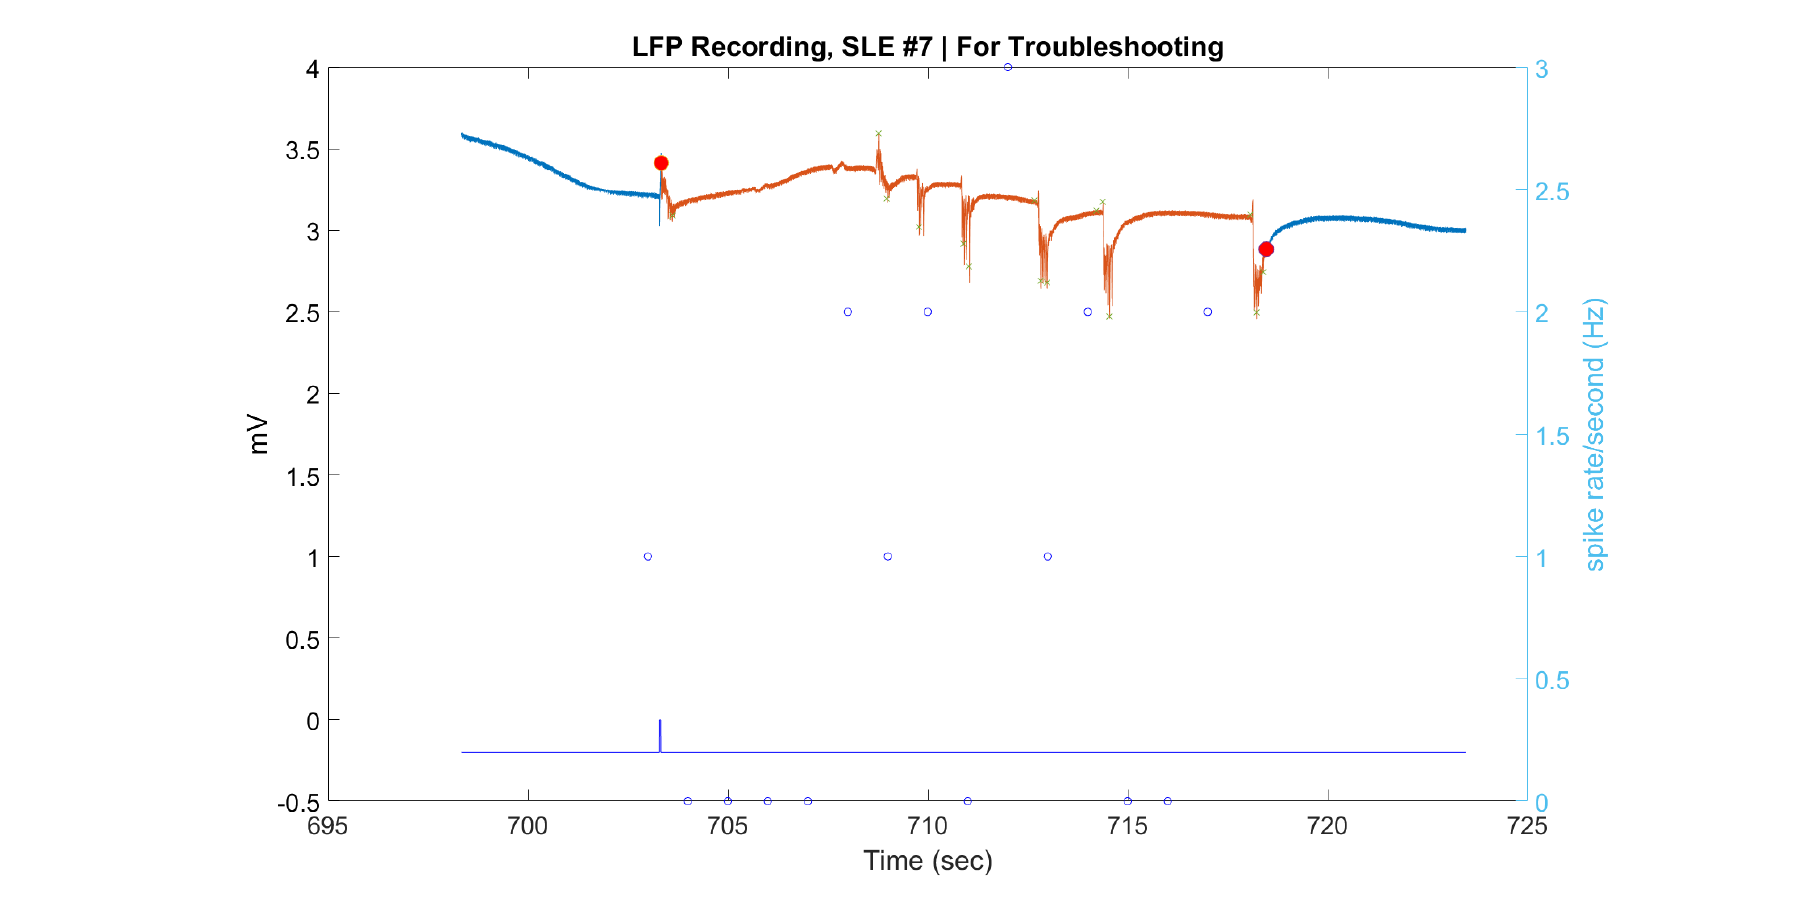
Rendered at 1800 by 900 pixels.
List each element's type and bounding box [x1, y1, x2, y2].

picture [126, 0, 1674, 900]
